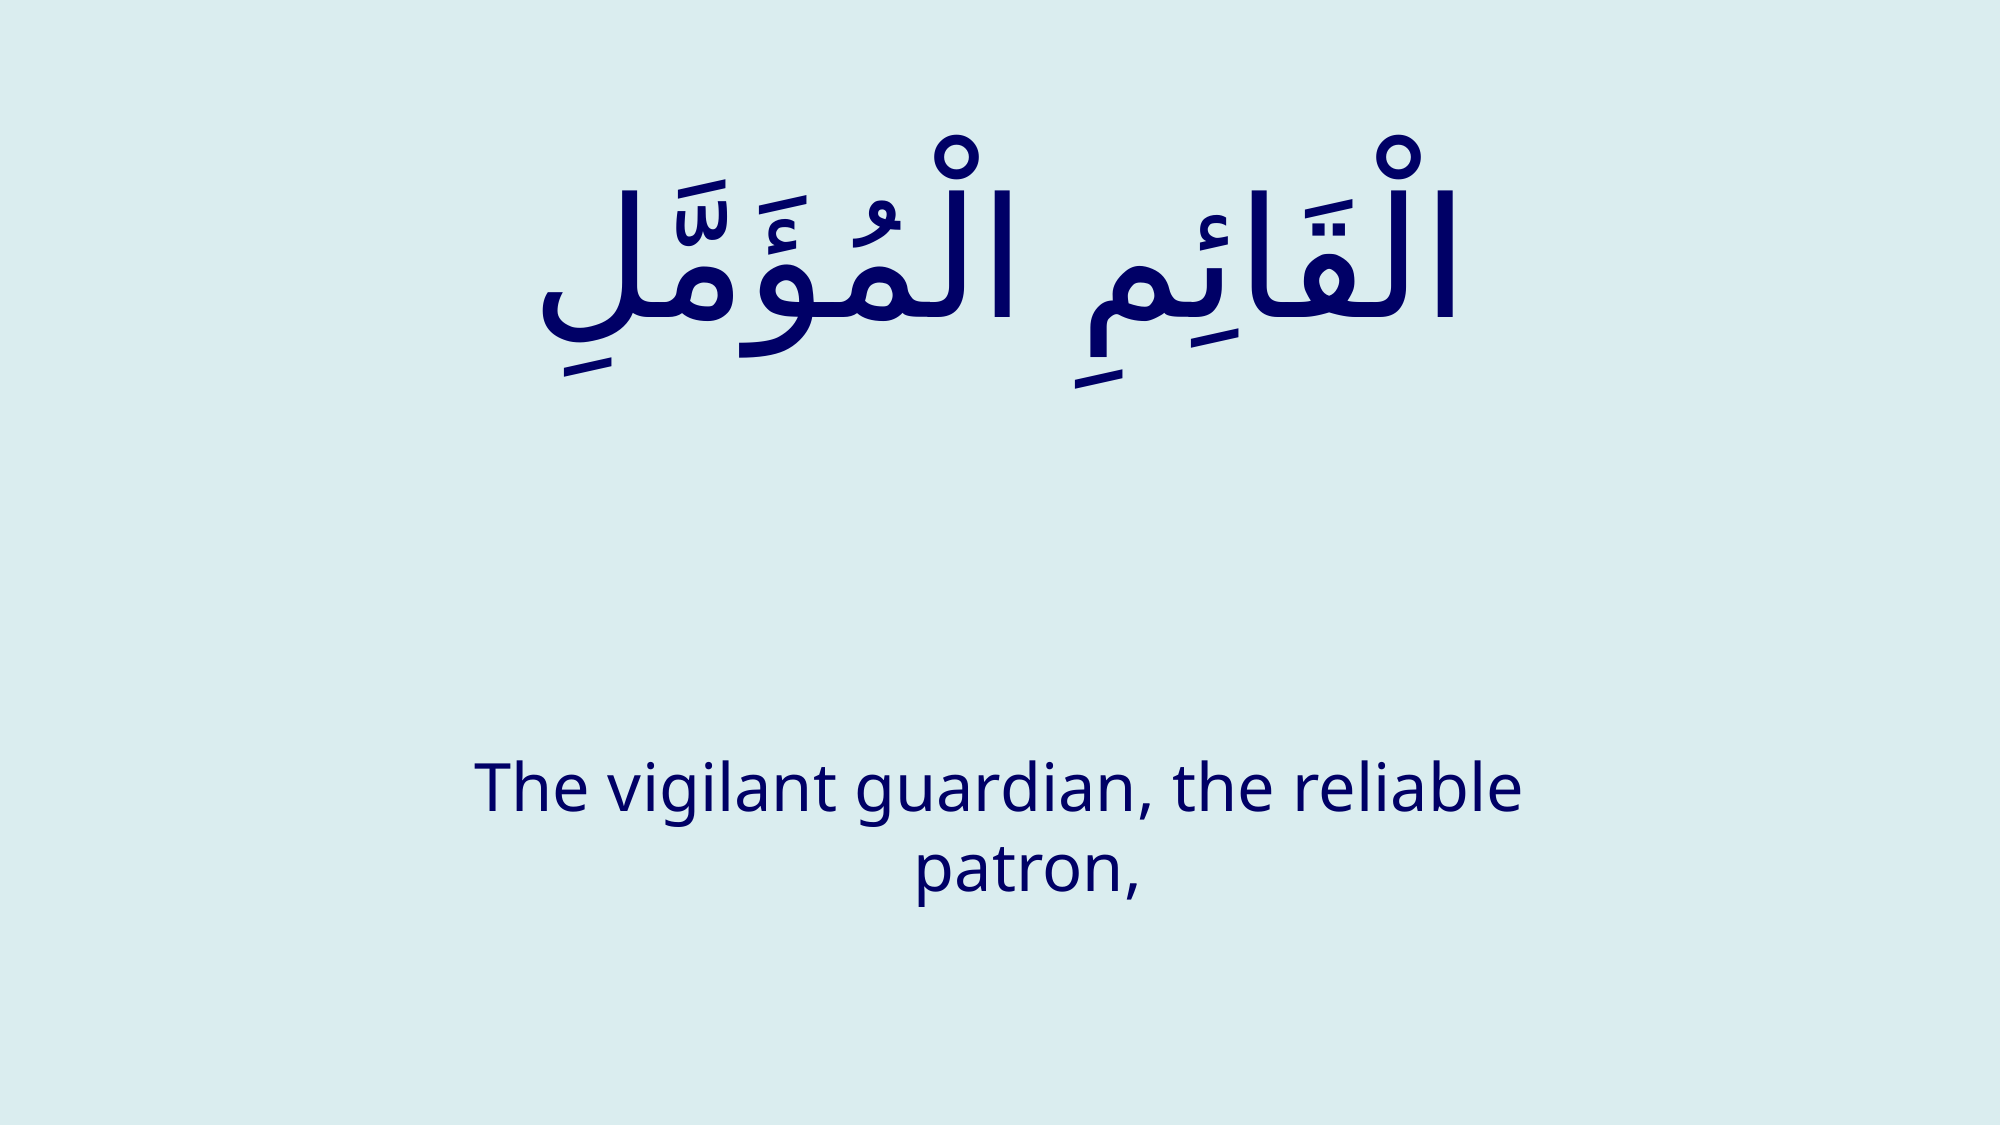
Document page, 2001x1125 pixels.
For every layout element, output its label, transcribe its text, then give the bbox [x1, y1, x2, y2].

title الْقَائِمِ الْمُؤَمَّلِ [0, 200, 2000, 388]
list The vigilant guardian, the reliable patron, [356, 737, 1644, 1050]
